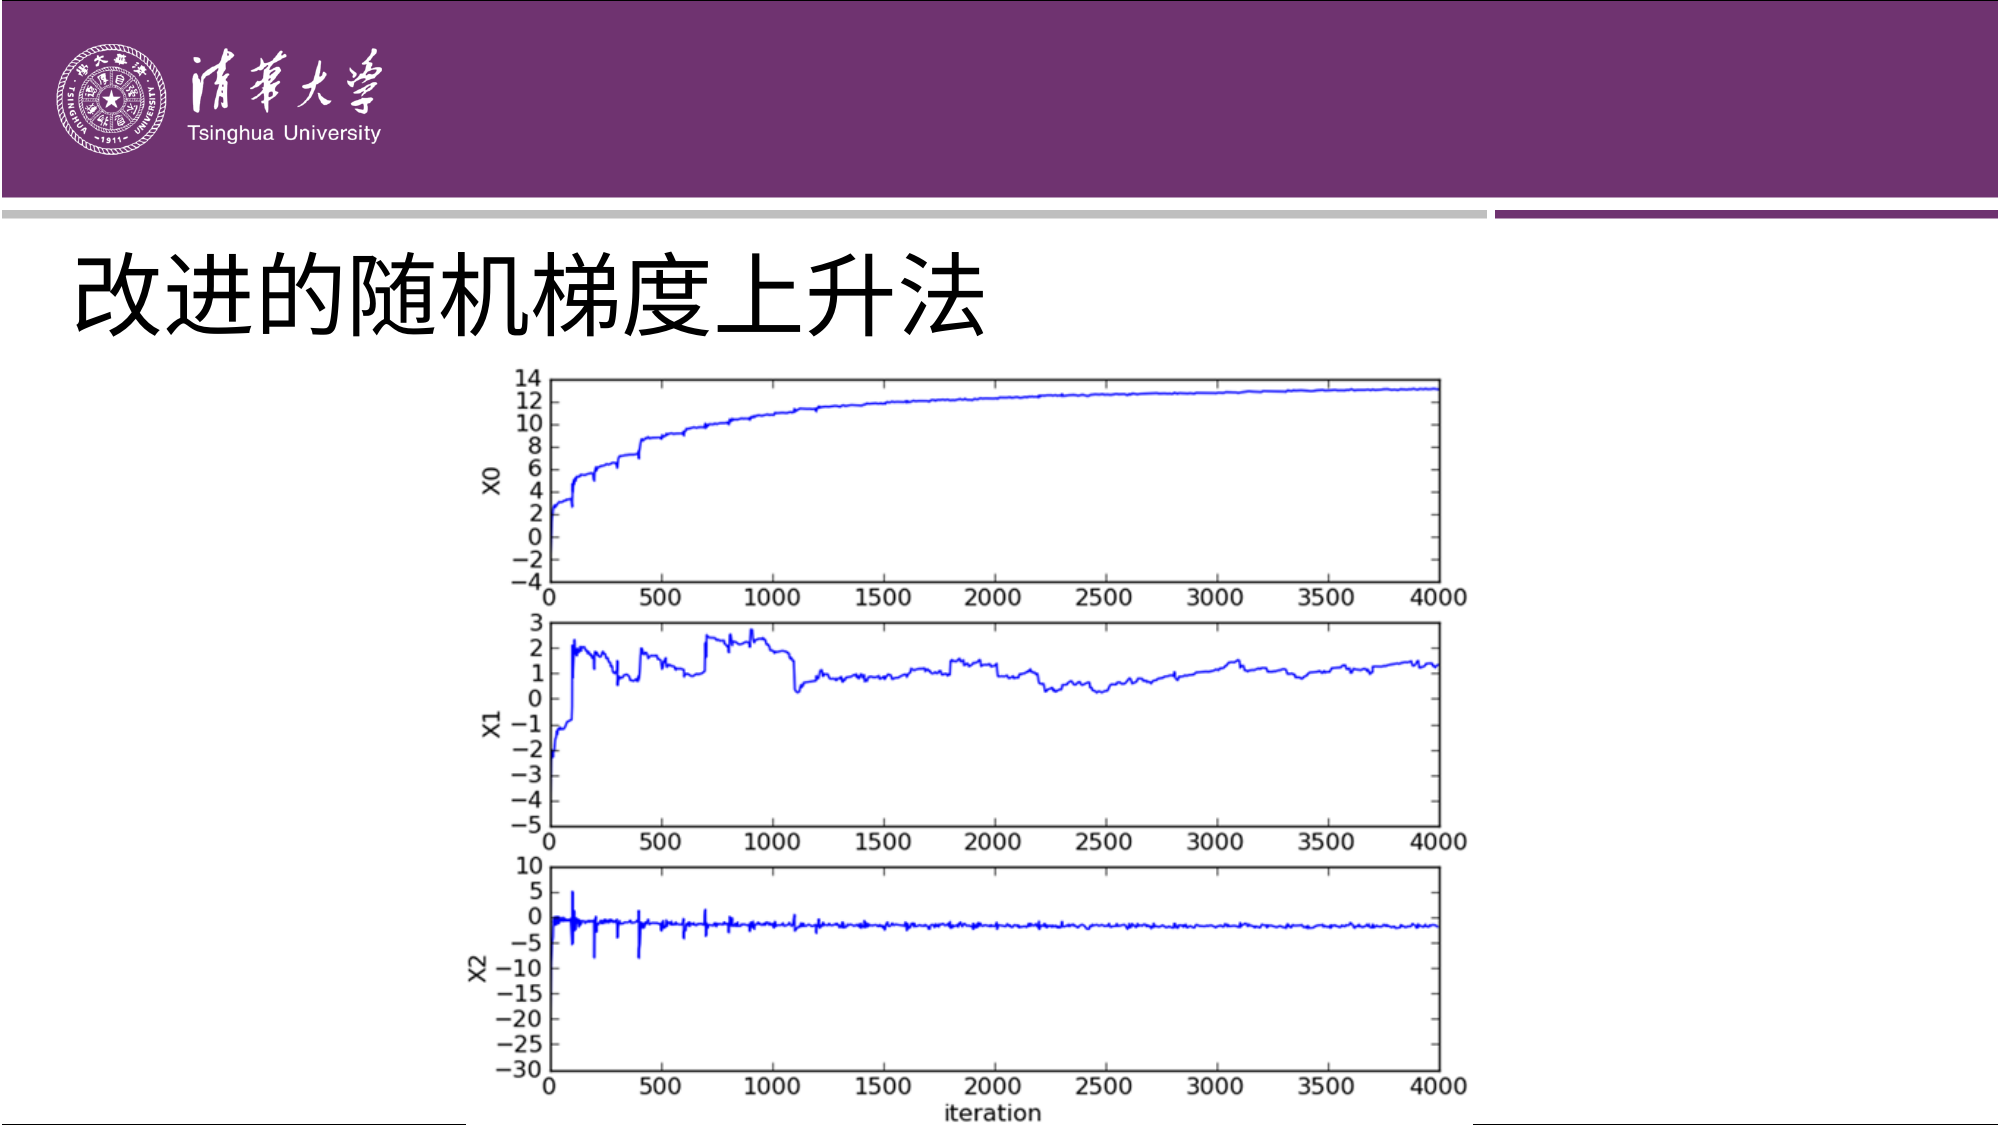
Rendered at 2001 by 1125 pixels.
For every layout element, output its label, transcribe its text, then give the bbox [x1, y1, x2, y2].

picture [2, 0, 1998, 1125]
text_box 改进的随机梯度上升法 [56, 190, 1782, 409]
